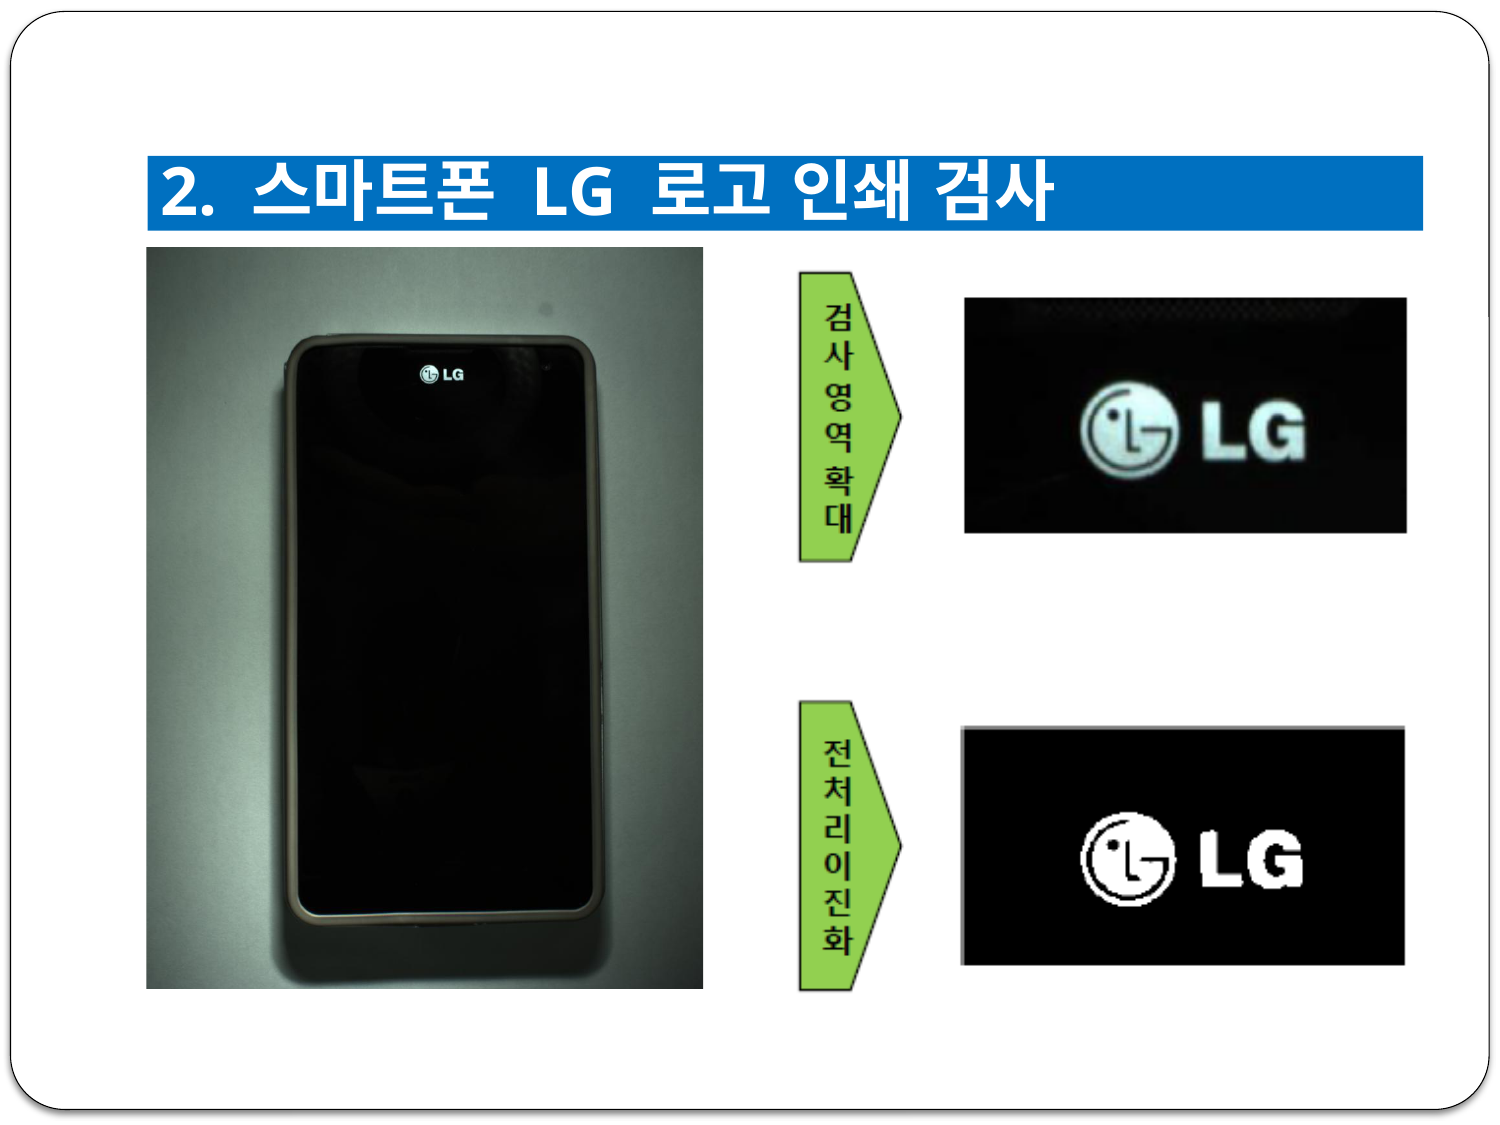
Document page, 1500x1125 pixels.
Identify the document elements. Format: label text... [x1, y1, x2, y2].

title 2. 스마트폰 LG 로고 인쇄 검사 [145, 112, 1424, 244]
picture [780, 247, 1423, 1009]
picture [146, 247, 704, 989]
